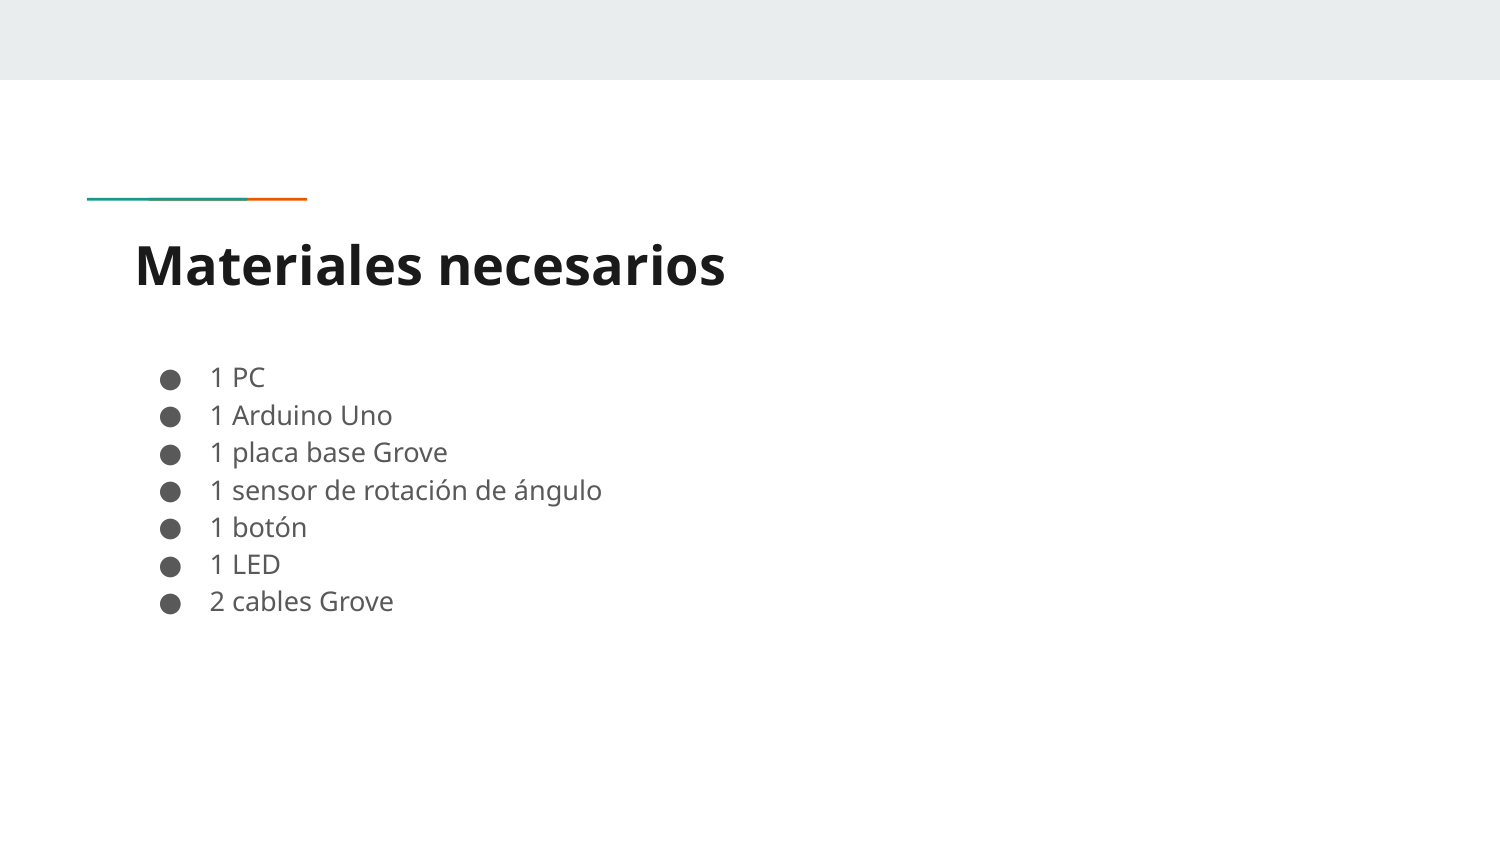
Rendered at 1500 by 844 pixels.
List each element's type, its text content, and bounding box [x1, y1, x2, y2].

list 1 PC 1 Arduino Uno 1 placa base Grove 1 sensor de rotación de ángulo 1 botón 1 LED 2 cables Grove [119, 341, 1381, 712]
title Materiales necesarios [119, 216, 1381, 305]
